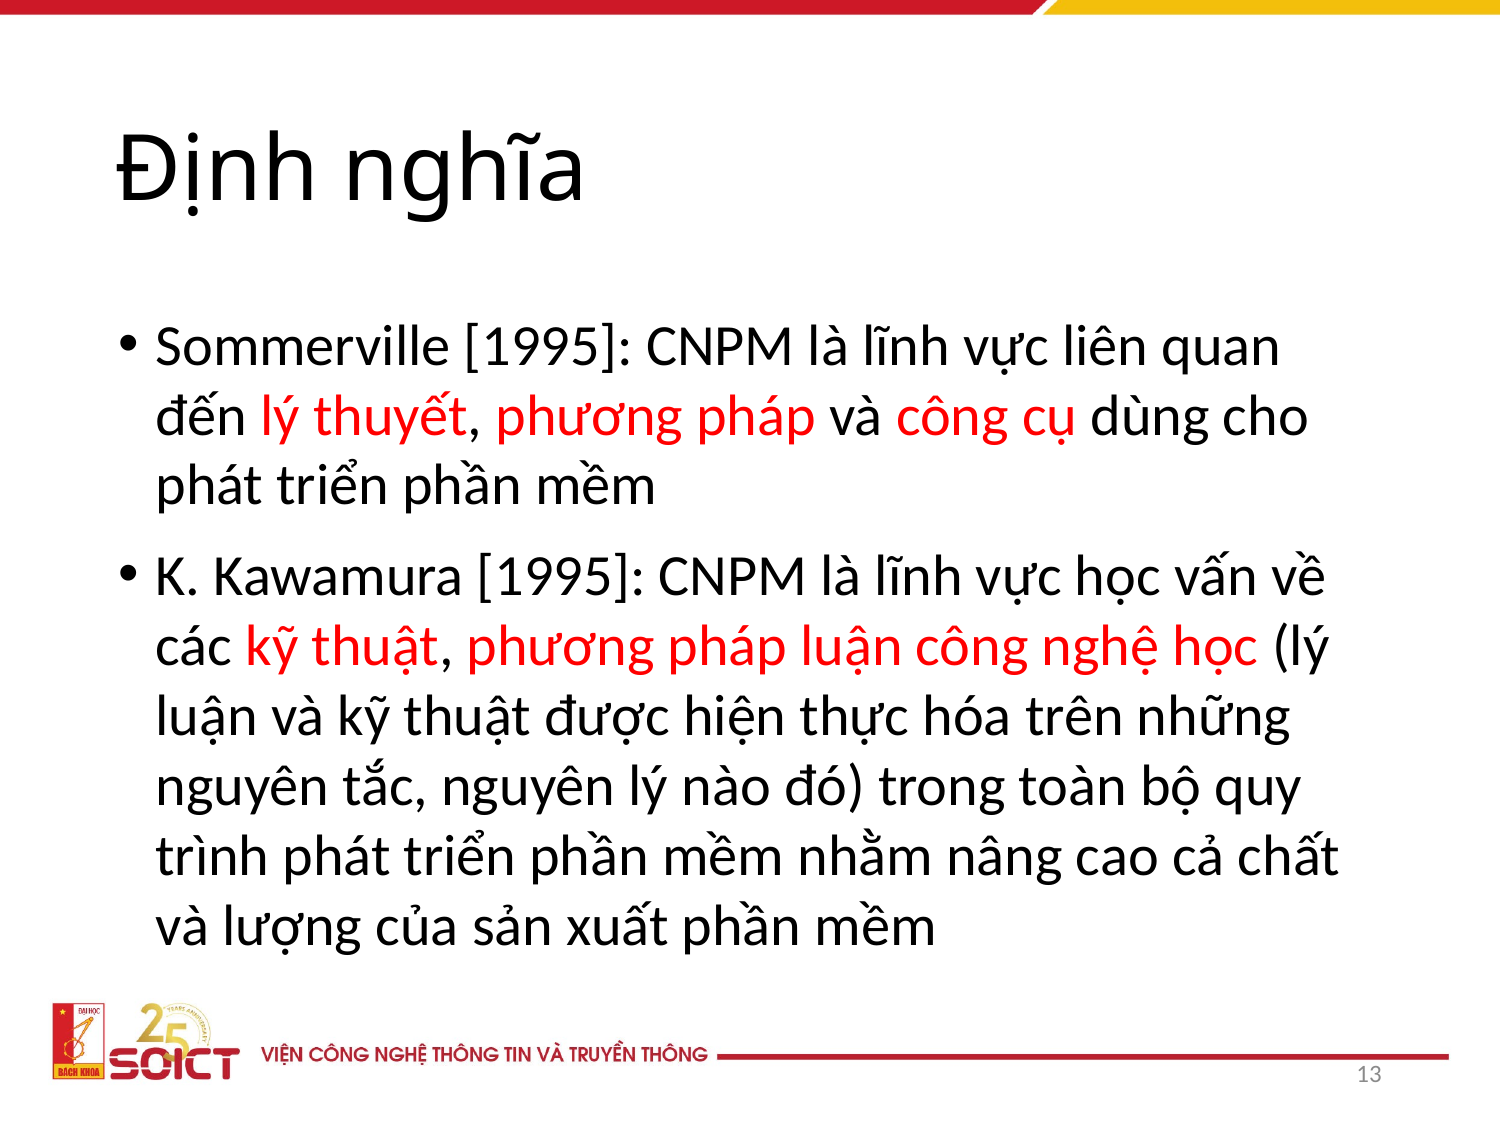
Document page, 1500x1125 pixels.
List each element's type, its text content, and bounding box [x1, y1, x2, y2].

picture [0, 0, 1500, 1125]
text_box Định nghĩa [99, 70, 1450, 258]
slide_number 13 [1059, 1042, 1397, 1103]
list Sommerville [1995]: CNPM là lĩnh vực liên quan đến lý thuyết, phương pháp và công cụ dùng cho phát triển phần mềm K. Kawamura [1995]: CNPM là lĩnh vực học vấn về các kỹ thuật, phương pháp luận công nghệ học (lý luận và kỹ thuật được hiện thực hóa trên những nguyên tắc, nguyên lý nào đó) trong toàn bộ quy trình phát triển phần mềm nhằm nâng cao cả chất và lượng của sản xuất phần mềm [103, 299, 1397, 1014]
